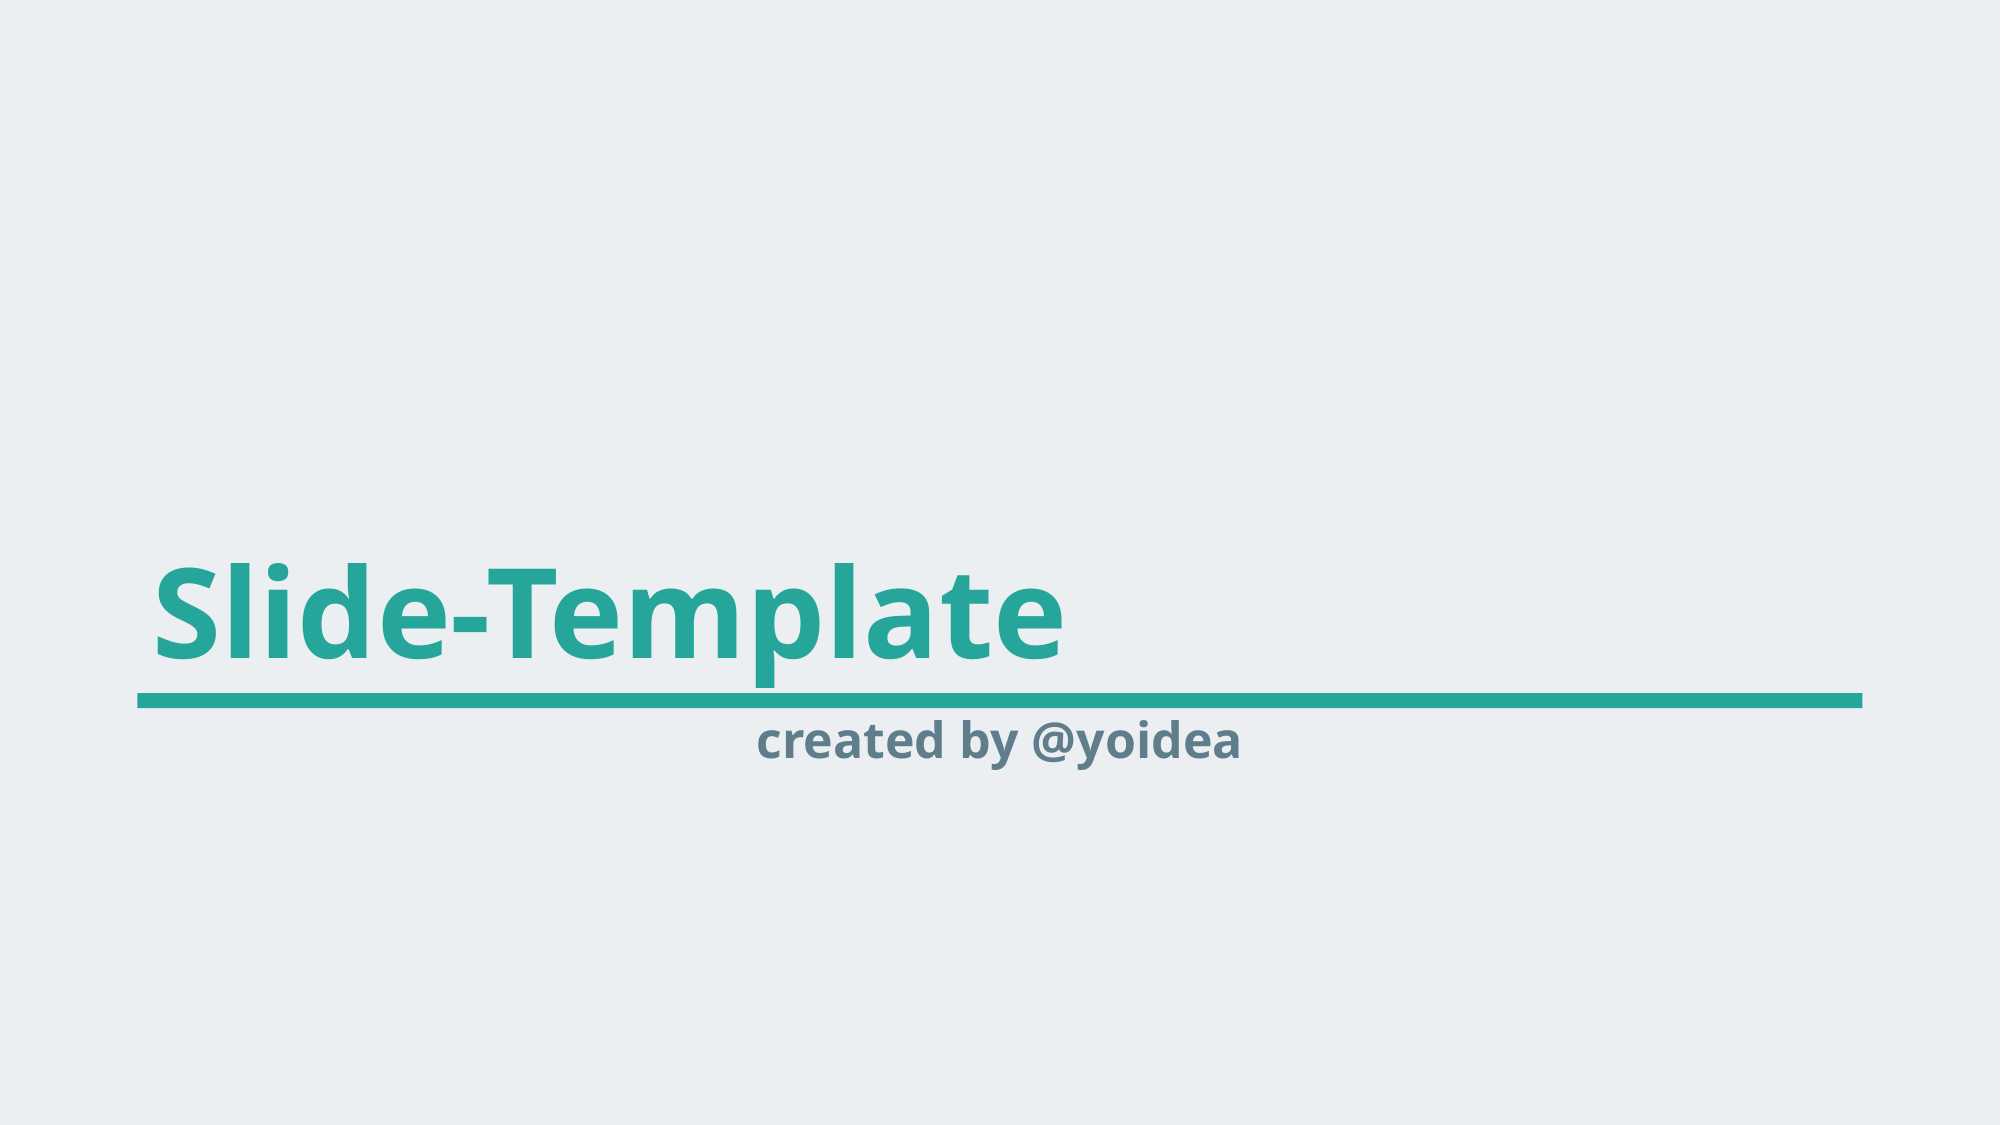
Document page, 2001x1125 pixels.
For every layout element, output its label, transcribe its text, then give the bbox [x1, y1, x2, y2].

subtitle created by @yoidea [137, 708, 1863, 848]
title Slide-Template [137, 301, 1863, 694]
